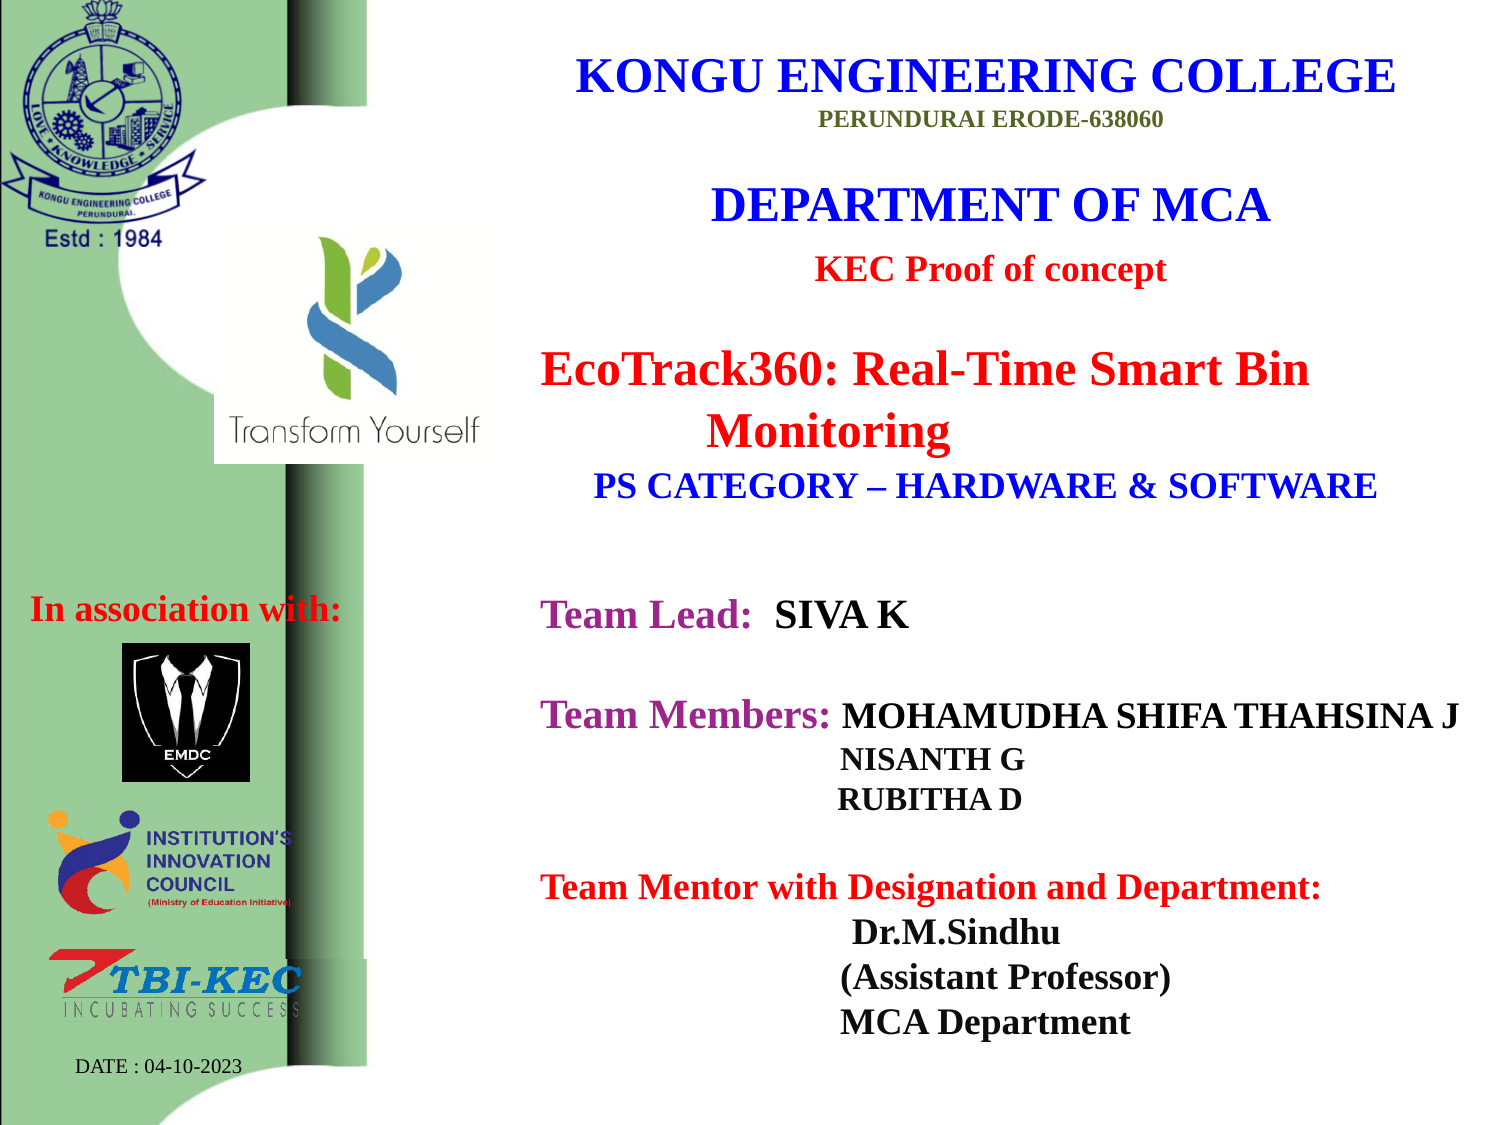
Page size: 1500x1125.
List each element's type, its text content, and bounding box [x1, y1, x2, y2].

subtitle [87, 529, 525, 851]
text_box In association with: [15, 576, 358, 637]
text_box Team Lead: SIVA K Team Members: MOHAMUDHA SHIFA THAHSINA J NISANTH G RUBITHA D Team Mentor with Designation and Department: Dr.M.Sindhu (Assistant Professor) MCA Department [525, 529, 1498, 1095]
text_box EcoTrack360: Real-Time Smart Bin Monitoring PS CATEGORY – HARDWARE & SOFTWARE [159, 319, 1498, 515]
picture [0, 0, 1500, 1125]
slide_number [75, 1042, 425, 1103]
text_box KONGU ENGINEERING COLLEGE PERUNDURAI ERODE-638060 DEPARTMENT OF MCA KEC Proof of concept [490, 35, 1493, 296]
